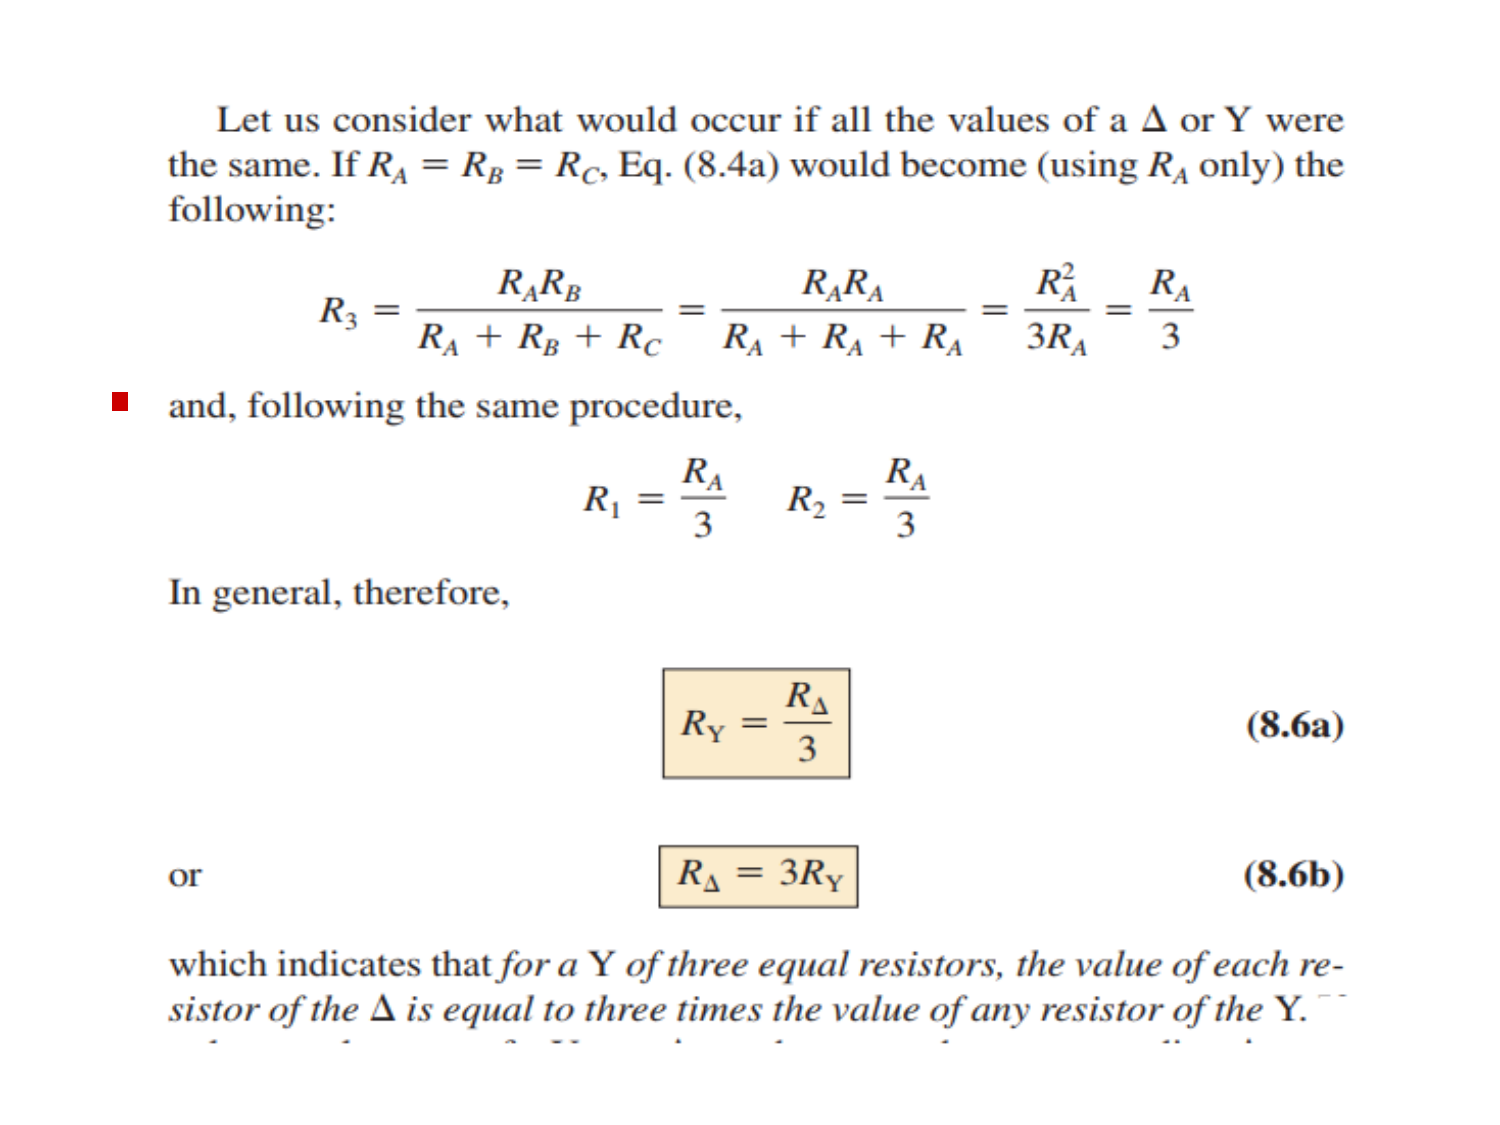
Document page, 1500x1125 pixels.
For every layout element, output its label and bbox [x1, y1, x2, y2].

picture [128, 74, 1426, 1094]
